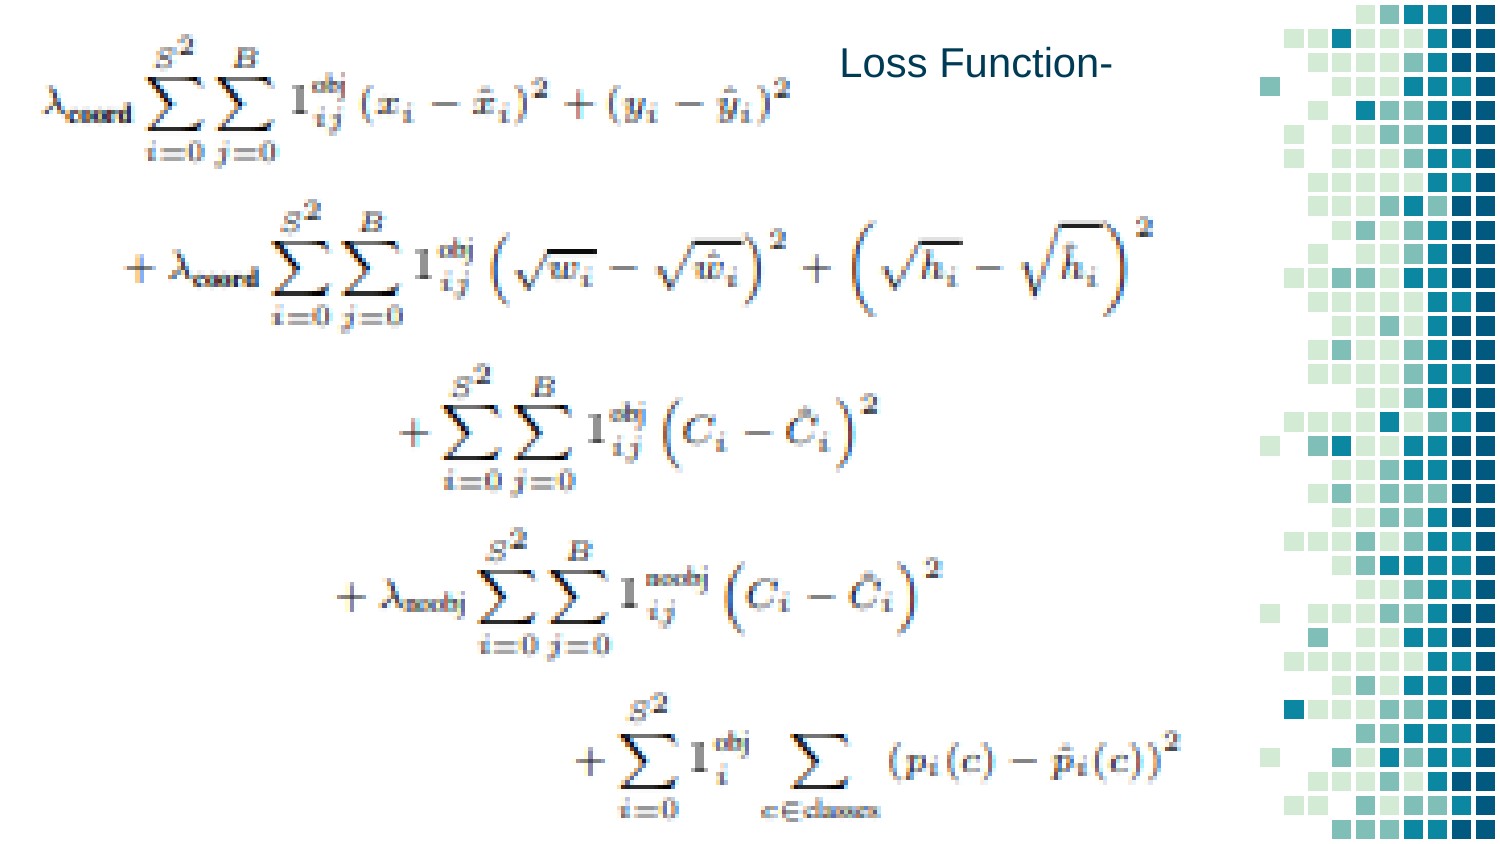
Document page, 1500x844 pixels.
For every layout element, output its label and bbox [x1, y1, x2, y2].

picture [0, 0, 1219, 844]
